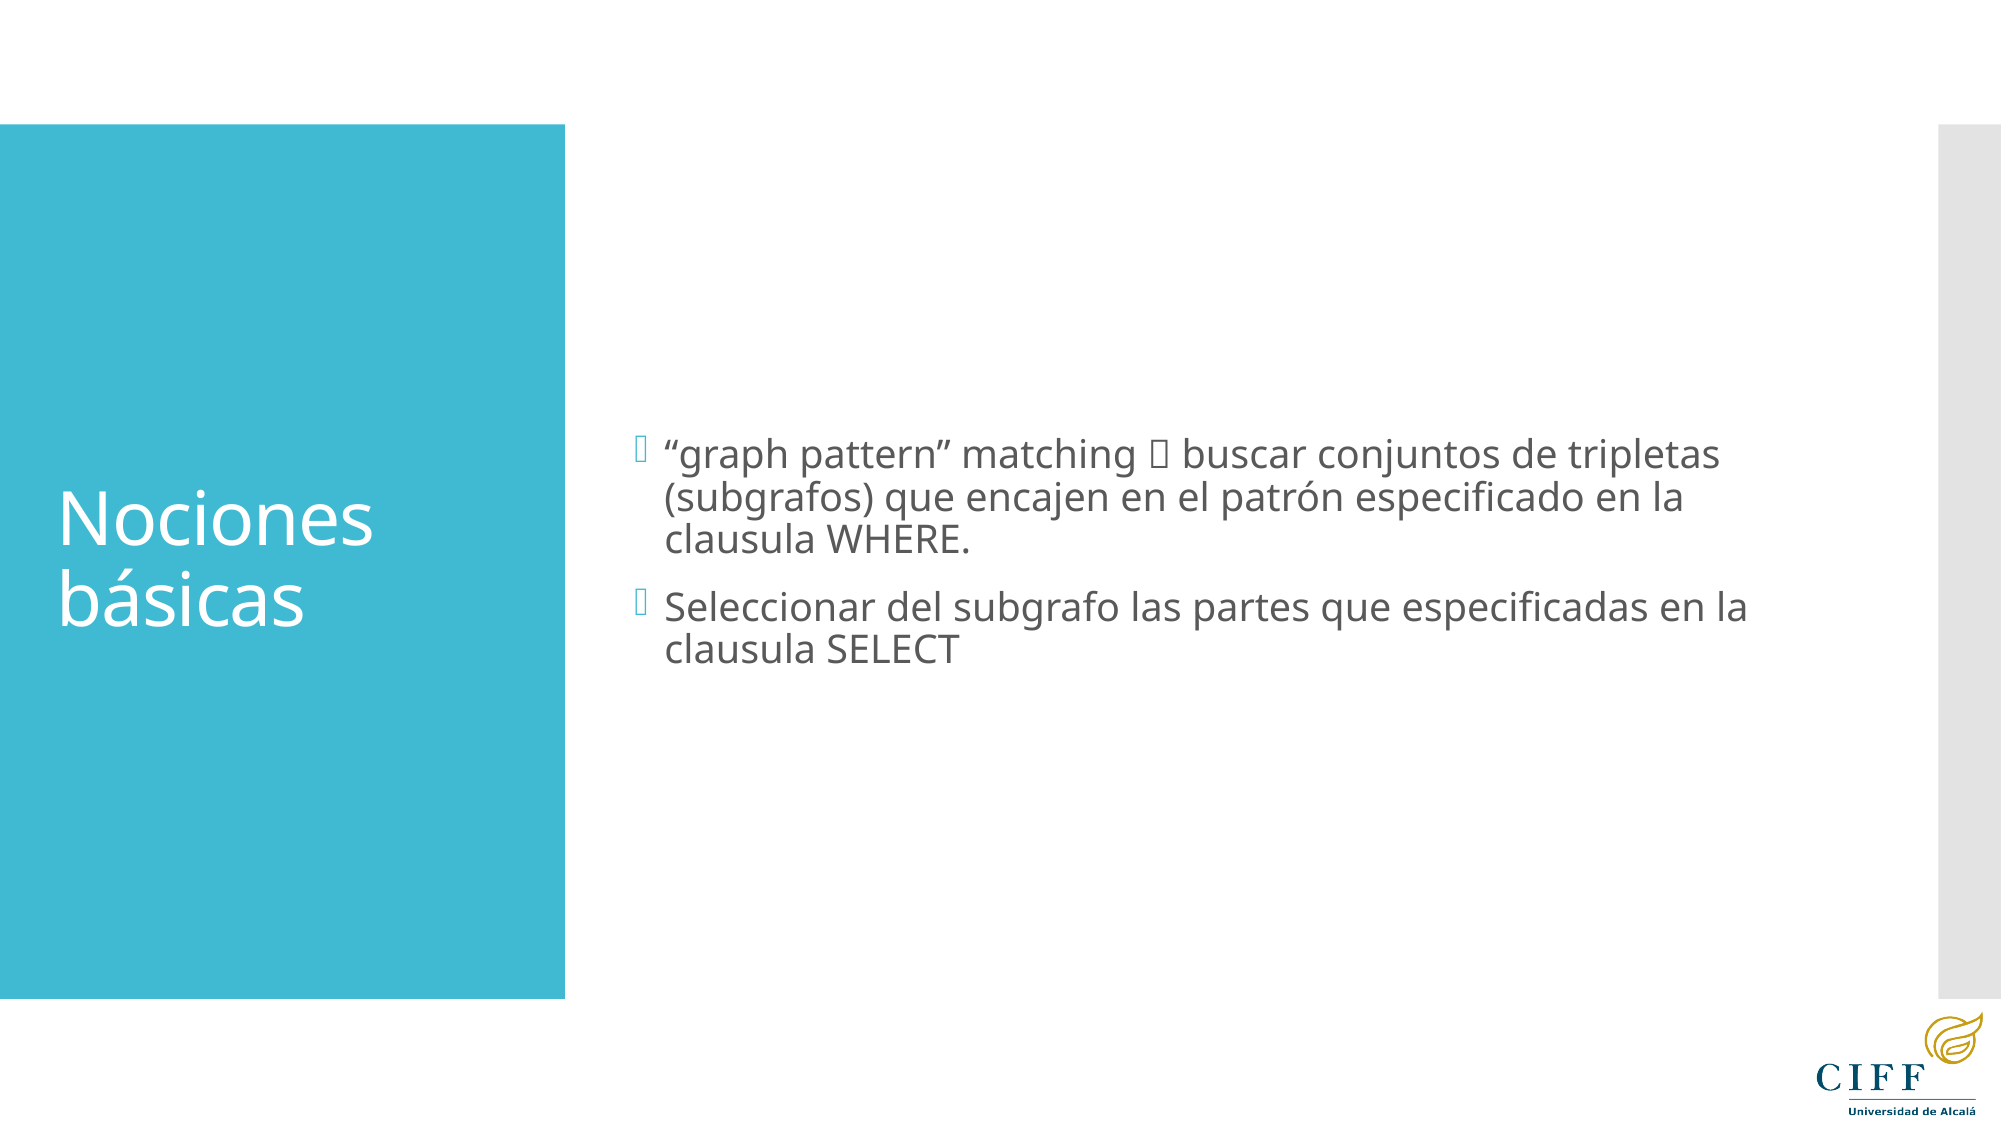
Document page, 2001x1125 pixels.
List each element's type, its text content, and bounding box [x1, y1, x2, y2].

list “graph pattern” matching  buscar conjuntos de tripletas (subgrafos) que encajen en el patrón especificado en la clausula WHERE. Seleccionar del subgrafo las partes que especificadas en la clausula SELECT [619, 64, 1820, 1043]
title Nociones básicas [41, 184, 525, 940]
picture [1788, 990, 2000, 1125]
